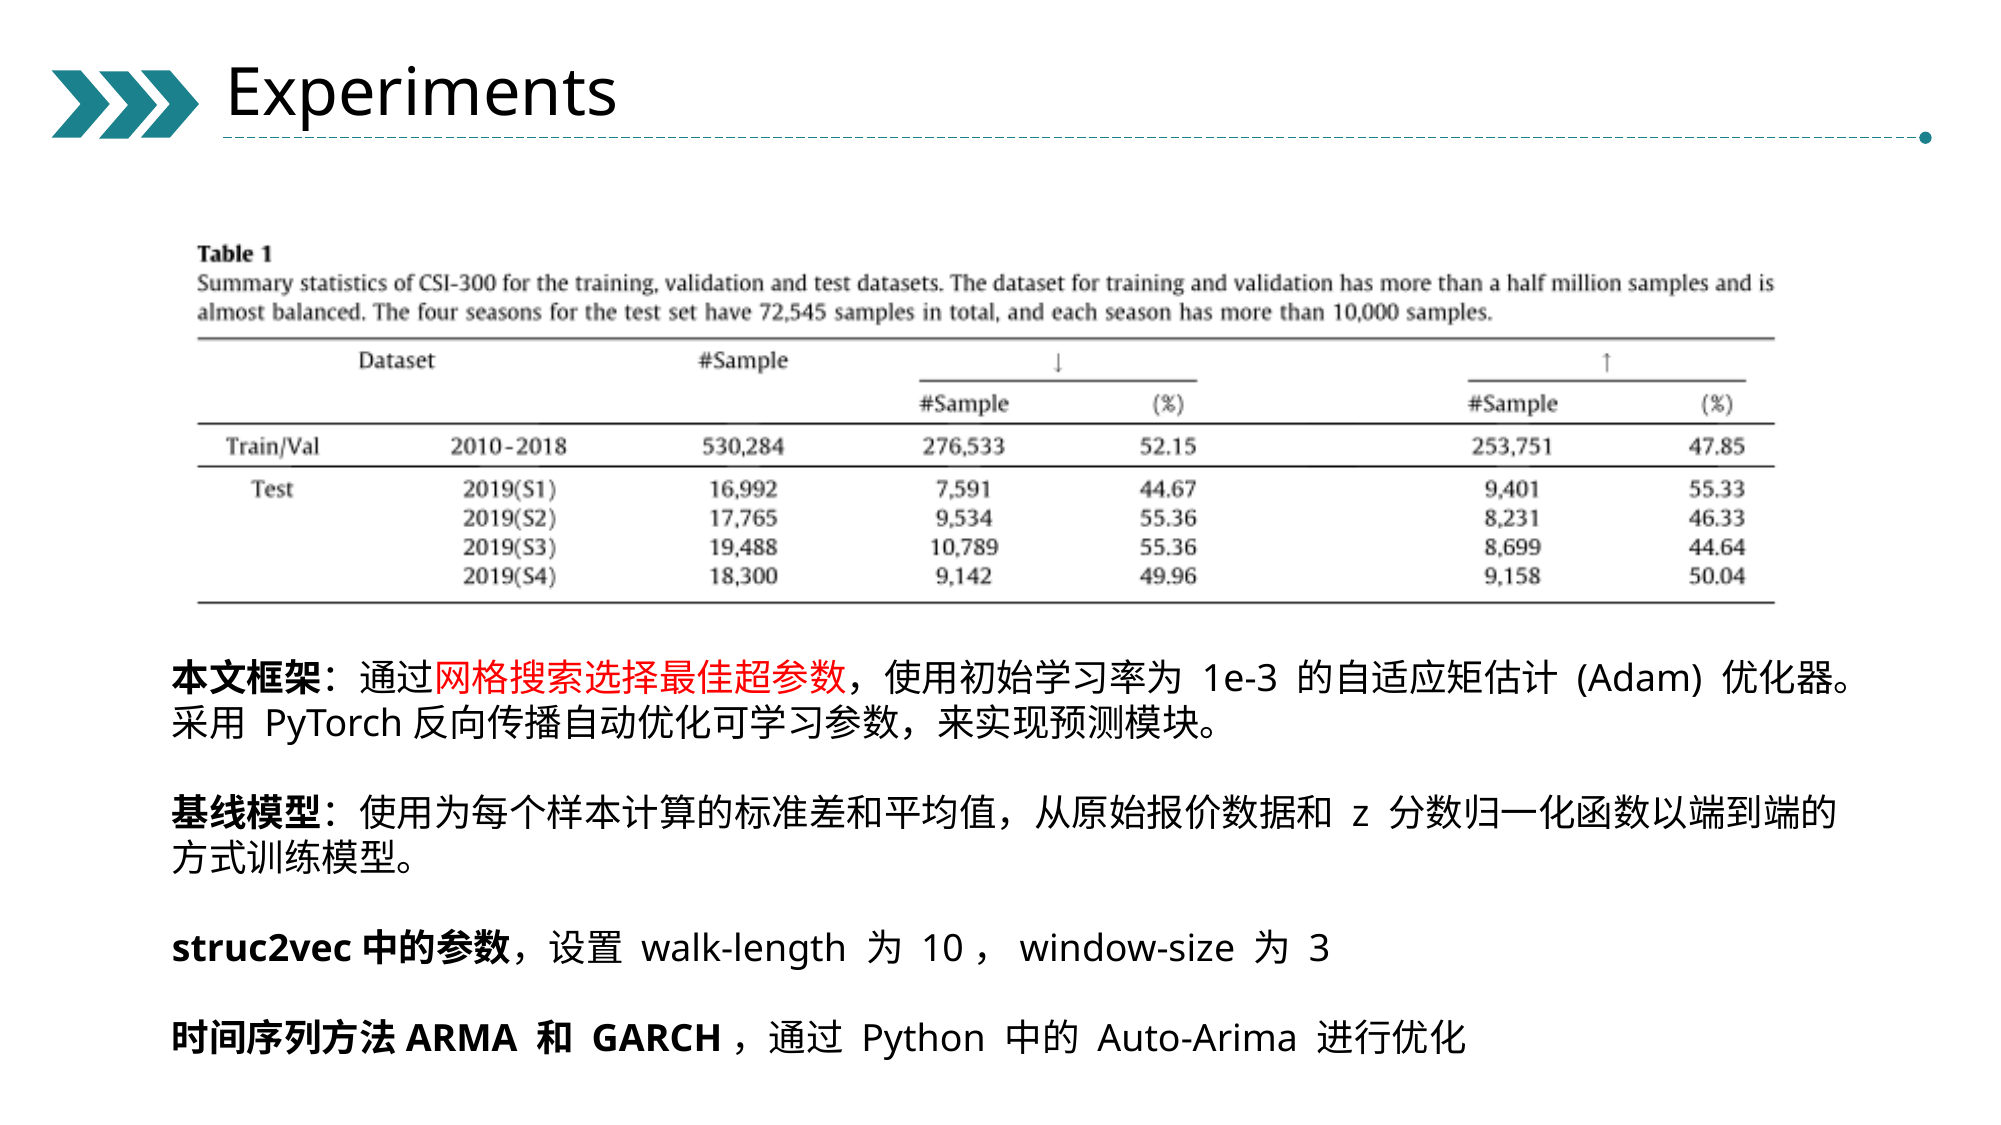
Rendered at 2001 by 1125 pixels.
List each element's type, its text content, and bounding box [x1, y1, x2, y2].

picture [176, 234, 1824, 647]
text_box Experiments [210, 41, 634, 137]
text_box [49, 69, 112, 139]
text_box [96, 70, 159, 140]
text_box 本文框架：通过网格搜索选择最佳超参数，使用初始学习率为 1e-3 的自适应矩估计 (Adam) 优化器。采用 PyTorch反向传播自动优化可学习参数，来实现预测模块。 基线模型：使用为每个样本计算的标准差和平均值，从原始报价数据和 z 分数归一化函数以端到端的方式训练模型。 struc2vec中的参数，设置 walk-length 为 10，window-size 为 3 时间序列方法ARMA 和 GARCH，通过 Python 中的 Auto-Arima 进行优化 [157, 646, 1865, 1067]
text_box [138, 69, 201, 139]
